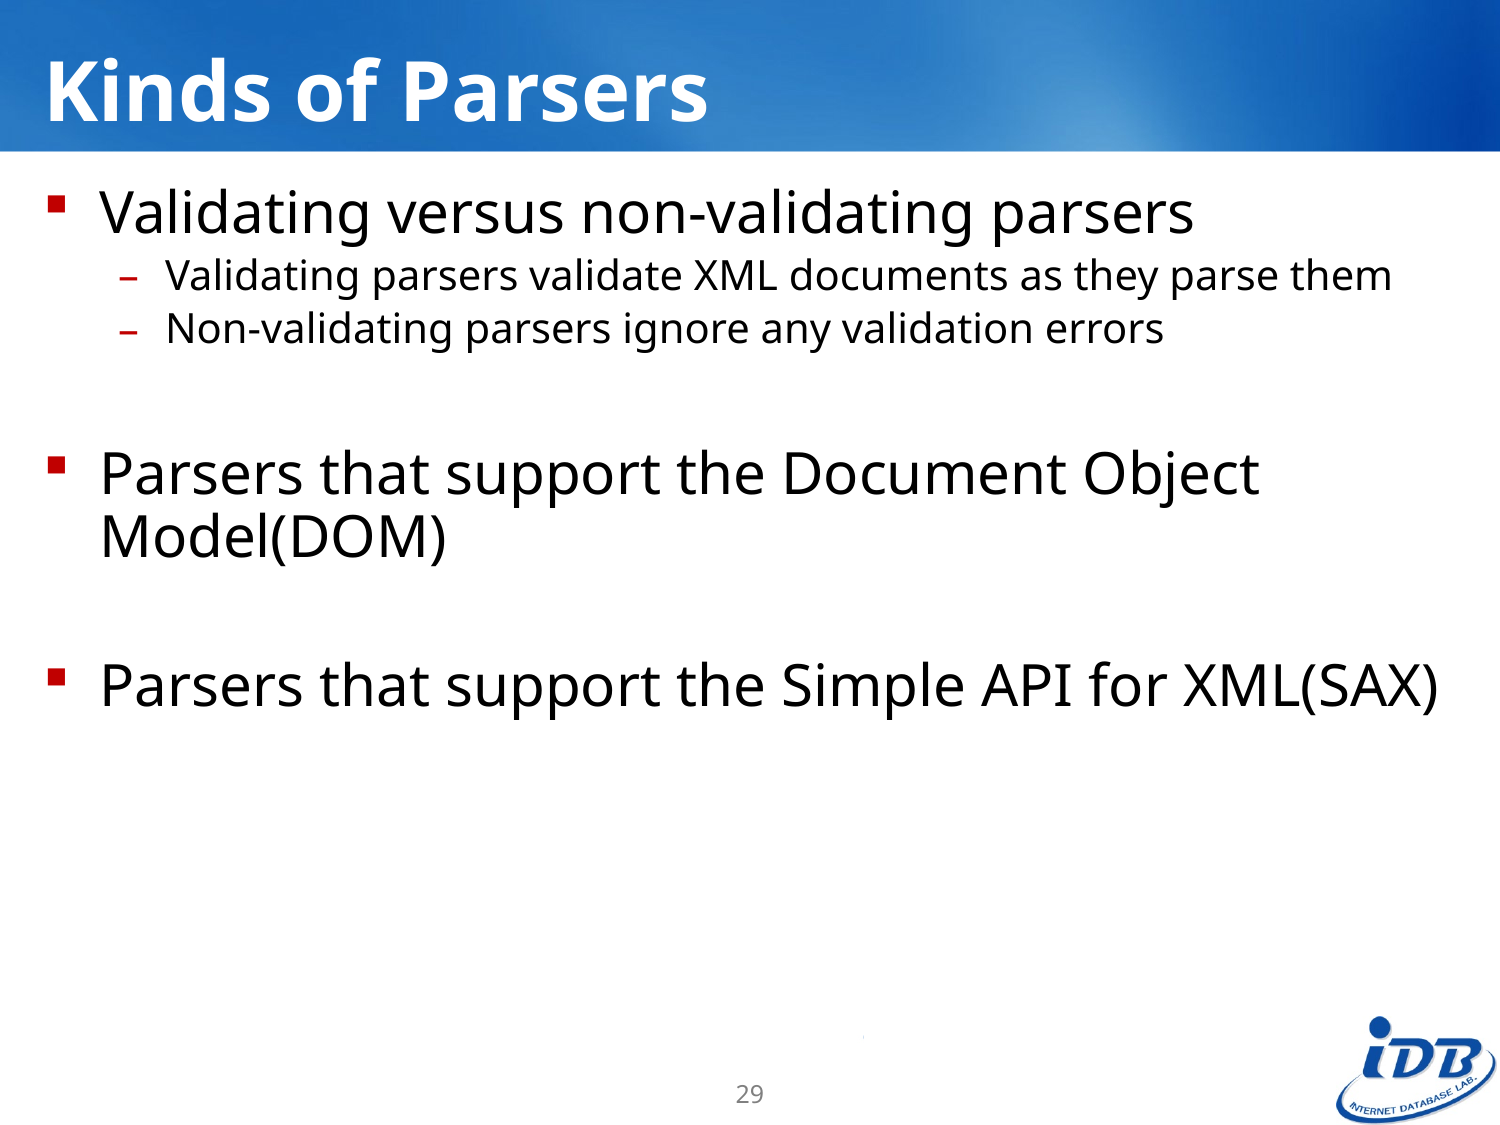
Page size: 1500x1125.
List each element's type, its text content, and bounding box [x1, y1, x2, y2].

slide_number 29 [688, 1078, 812, 1114]
list Validating versus non-validating parsers Validating parsers validate XML documents as they parse them Non-validating parsers ignore any validation errors Parsers that support the Document Object Model(DOM) Parsers that support the Simple API for XML(SAX) [28, 175, 1472, 1067]
picture [0, 0, 1500, 1125]
title Kinds of Parsers [28, 23, 1472, 153]
